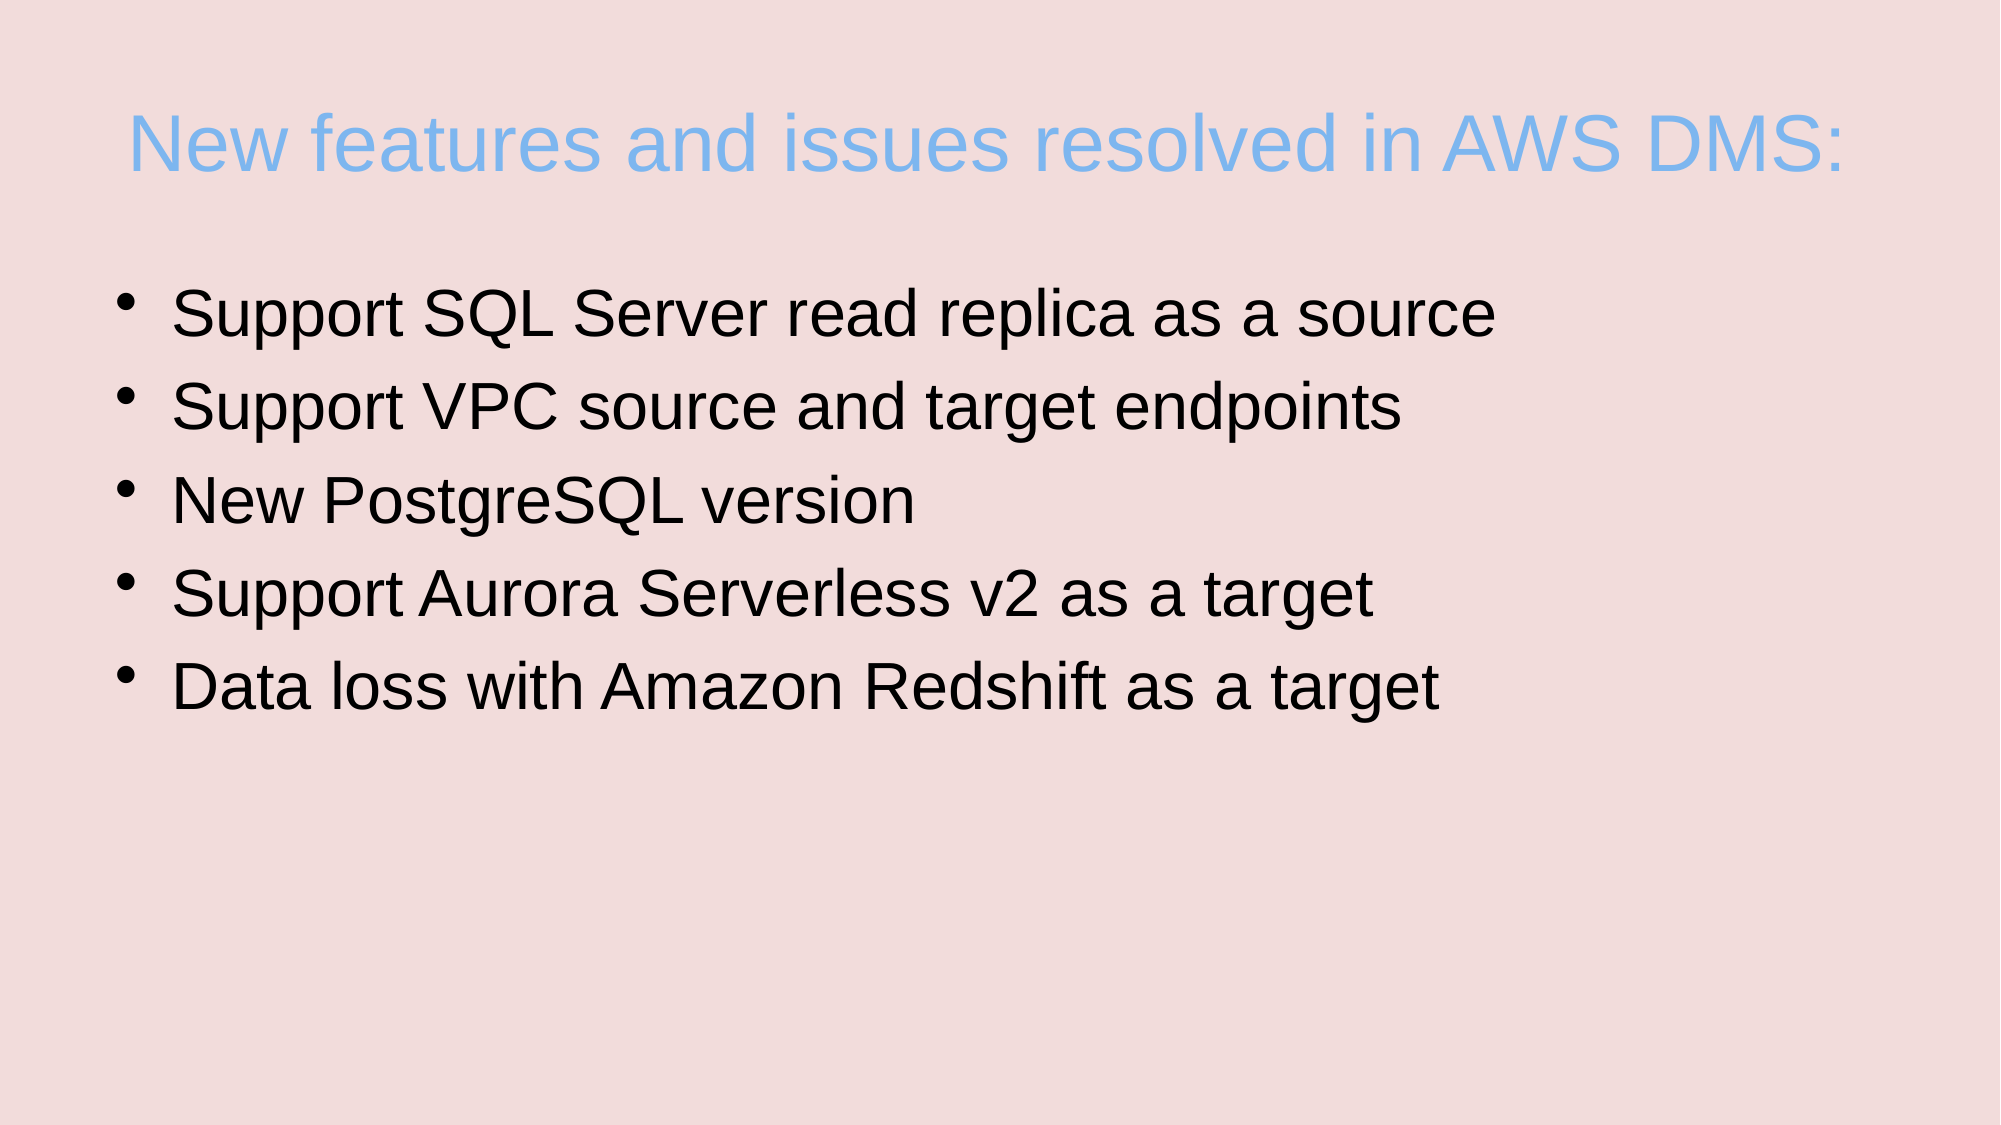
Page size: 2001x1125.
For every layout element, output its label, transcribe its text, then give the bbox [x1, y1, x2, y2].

title New features and issues resolved in AWS DMS: [99, 44, 1901, 233]
list Support SQL Server read replica as a source Support VPC source and target endpoints New PostgreSQL version Support Aurora Serverless v2 as a target Data loss with Amazon Redshift as a target [99, 262, 1901, 1006]
